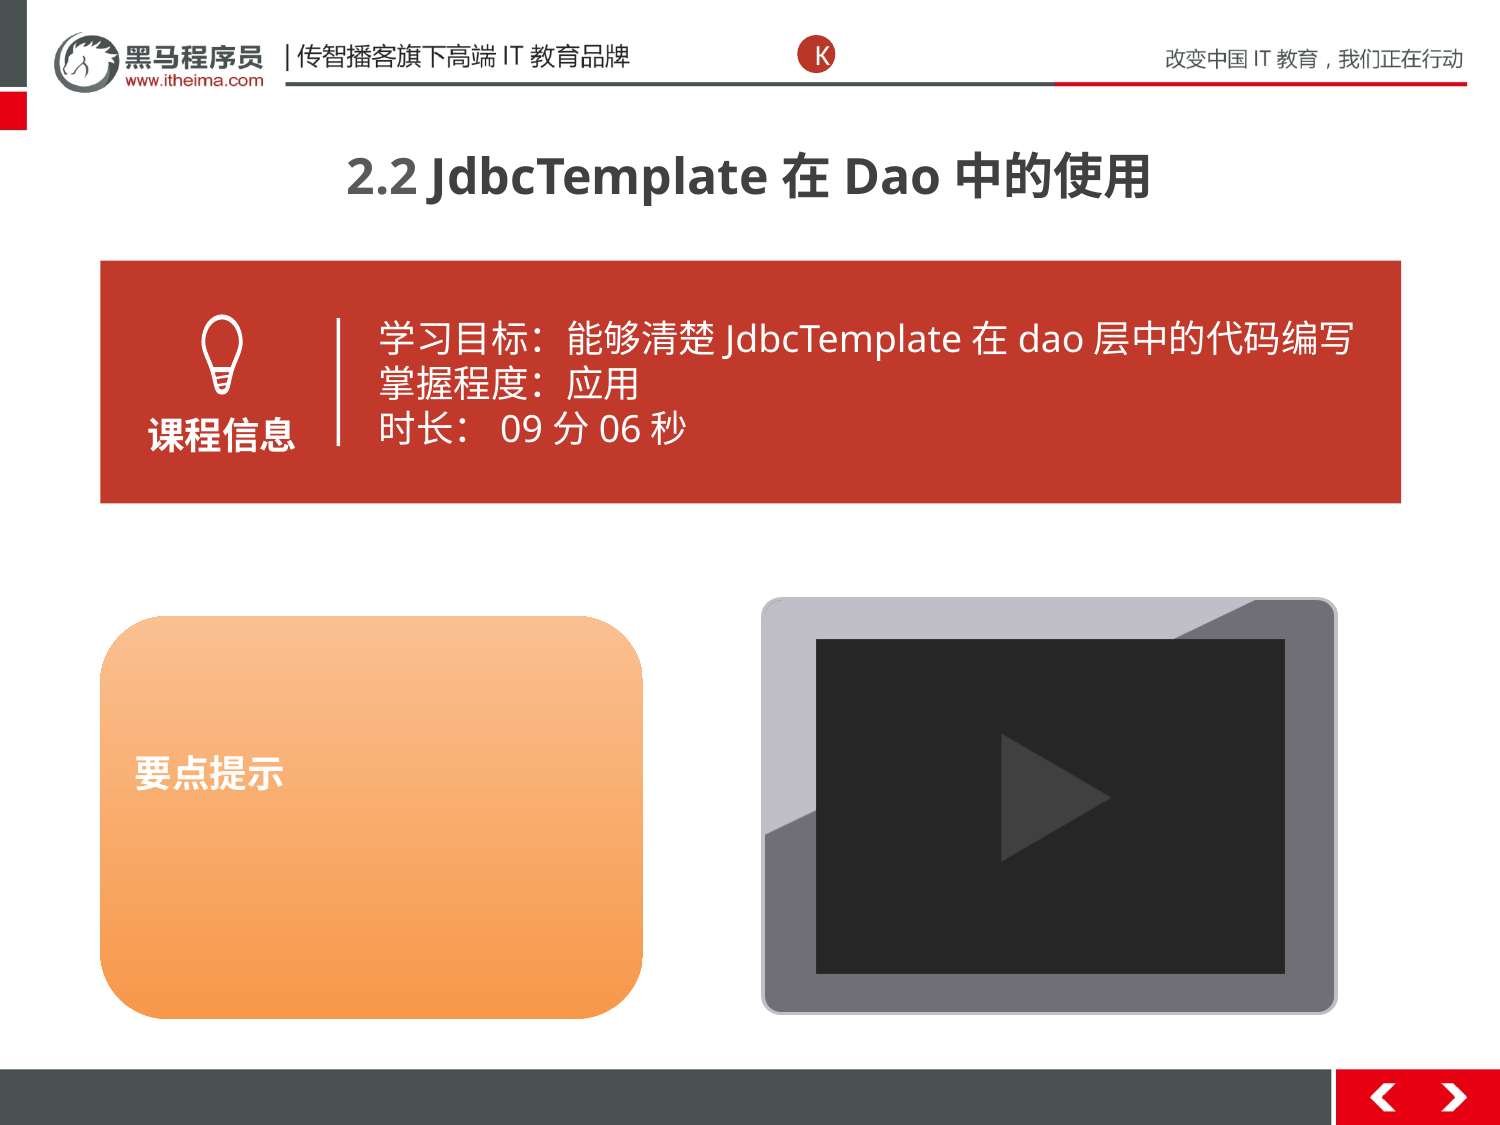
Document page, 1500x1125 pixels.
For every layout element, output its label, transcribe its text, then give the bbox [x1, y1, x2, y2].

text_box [130, 314, 314, 466]
text_box [98, 258, 1403, 505]
picture [0, 209, 1500, 1125]
text_box K [795, 32, 838, 76]
text_box 学习目标：能够清楚JdbcTemplate在dao层中的代码编写 掌握程度：应用 时长：09分06秒 [364, 307, 1402, 458]
picture [0, 0, 1500, 137]
text_box 要点提示 [100, 616, 643, 1020]
text_box 2.2 JdbcTemplate在Dao中的使用 [0, 137, 1500, 209]
text_box [335, 316, 342, 448]
